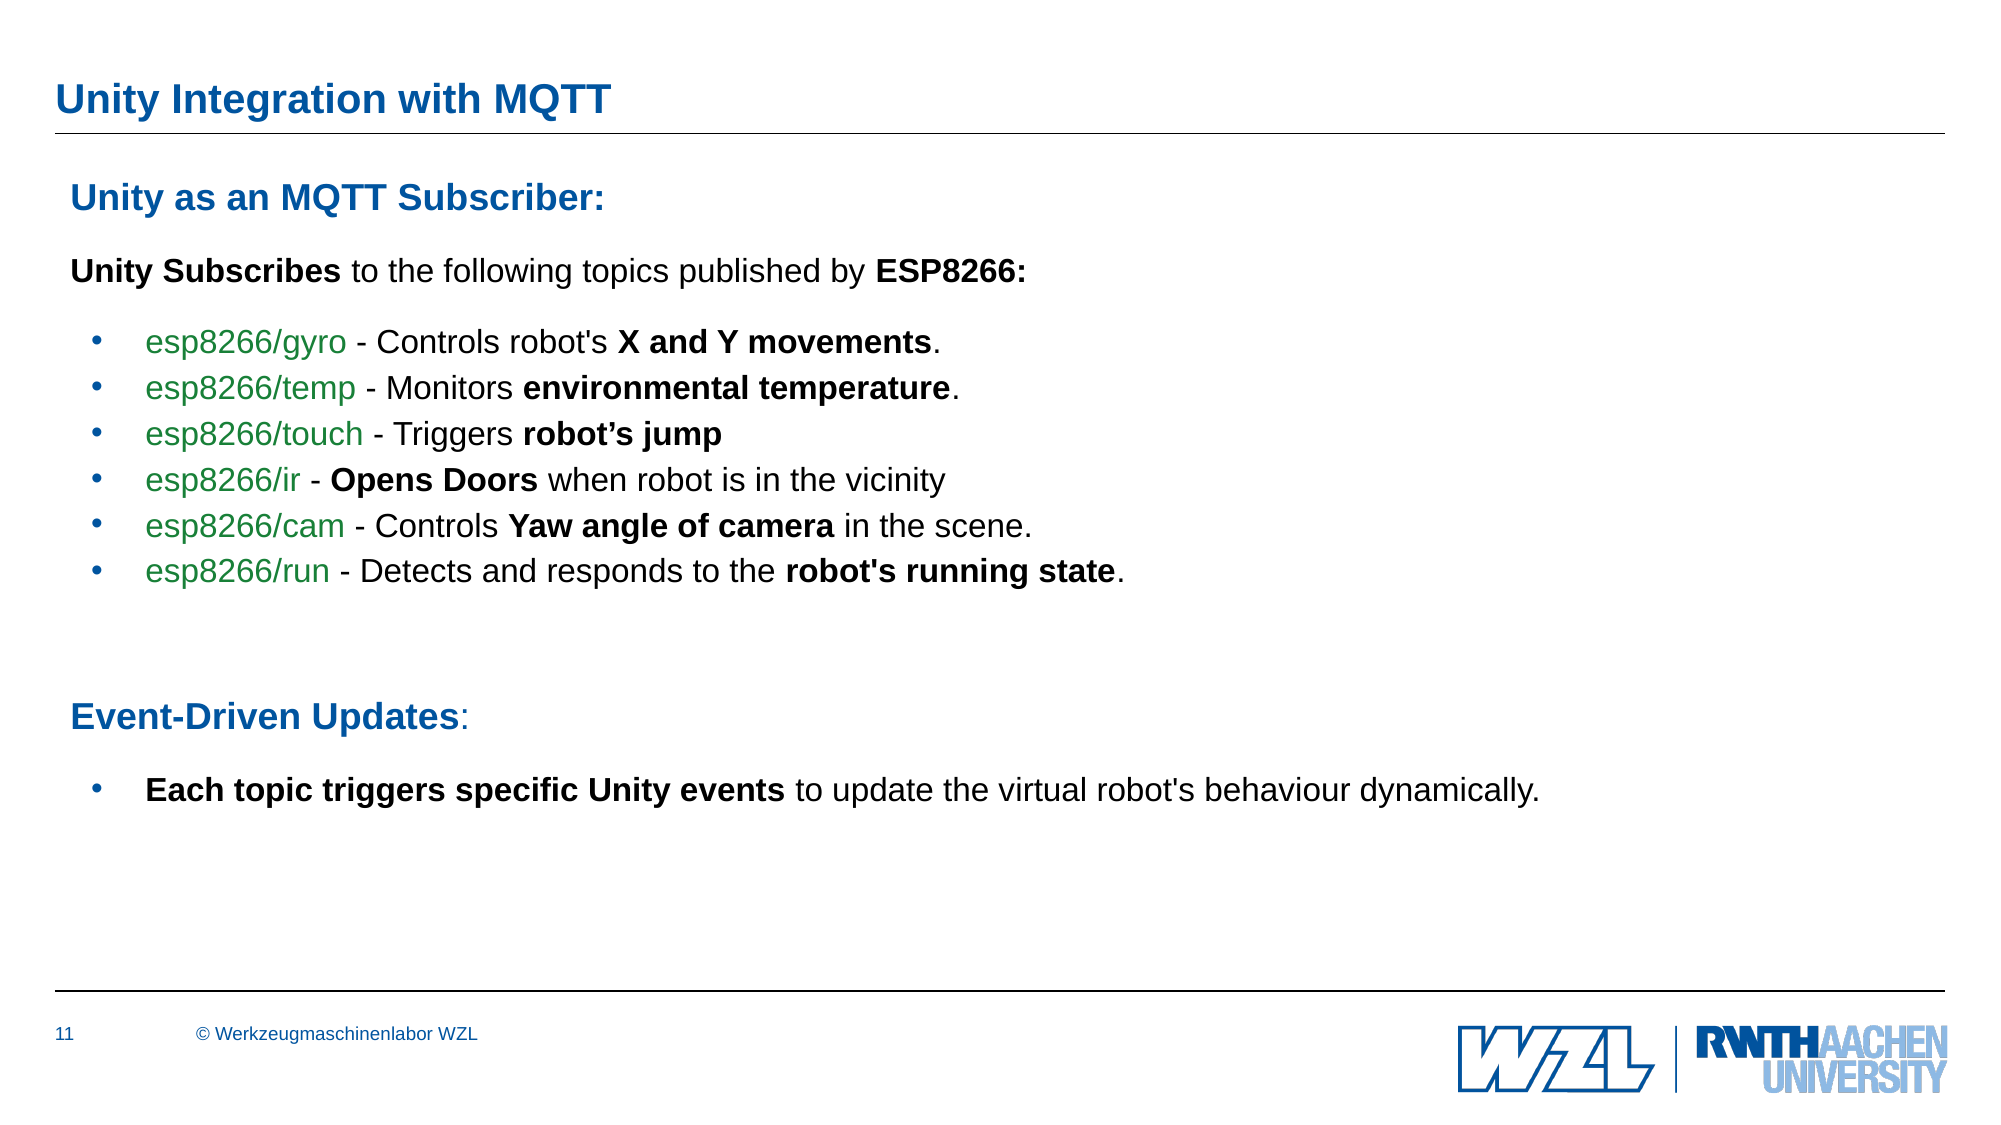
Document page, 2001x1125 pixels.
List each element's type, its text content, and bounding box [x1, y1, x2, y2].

title Unity Integration with MQTT [55, 33, 1945, 123]
list Unity as an MQTT Subscriber: Unity Subscribes to the following topics published by ESP8266: esp8266/gyro - Controls robot's X and Y movements. esp8266/temp - Monitors environmental temperature. esp8266/touch - Triggers robot’s jump esp8266/ir - Opens Doors when robot is in the vicinity esp8266/cam - Controls Yaw angle of camera in the scene. esp8266/run - Detects and responds to the robot's running state. Event-Driven Updates: Each topic triggers specific Unity events to update the virtual robot's behaviour dynamically. [55, 165, 1945, 979]
picture [1437, 992, 1968, 1125]
